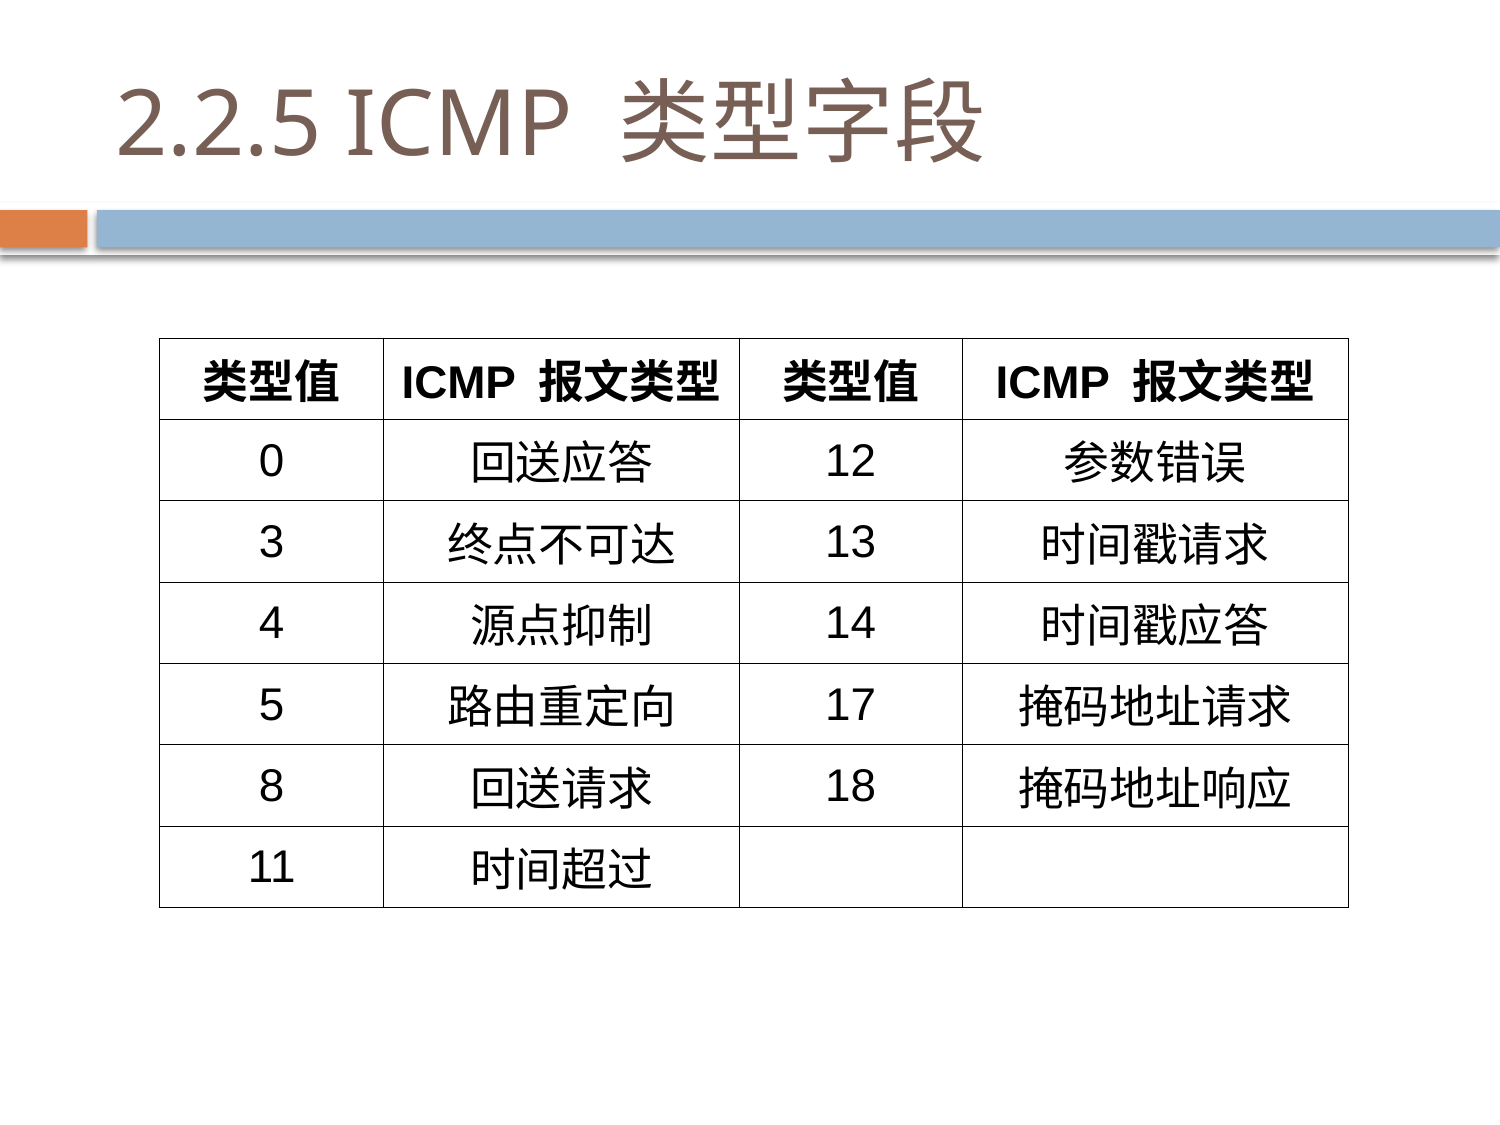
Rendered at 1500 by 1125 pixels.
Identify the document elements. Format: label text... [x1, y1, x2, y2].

table_cell 18 [740, 745, 962, 826]
table_cell 时间戳请求 [963, 501, 1348, 582]
table_cell 8 [160, 745, 383, 826]
table_cell [740, 827, 962, 907]
table_cell 终点不可达 [384, 501, 739, 582]
table_cell 11 [160, 827, 383, 907]
table_cell 12 [740, 420, 962, 500]
table_cell 回送应答 [384, 420, 739, 500]
table_cell 0 [160, 420, 383, 500]
table_cell 时间超过 [384, 827, 739, 907]
table_cell 掩码地址响应 [963, 745, 1348, 826]
table_cell 4 [160, 583, 383, 663]
table_cell 时间戳应答 [963, 583, 1348, 663]
table_cell 回送请求 [384, 745, 739, 826]
table_cell 5 [160, 664, 383, 744]
table_cell 13 [740, 501, 962, 582]
table_cell 路由重定向 [384, 664, 739, 744]
table_cell [963, 827, 1348, 907]
table_header 类型值 [160, 339, 383, 419]
table_cell 14 [740, 583, 962, 663]
table_cell 参数错误 [963, 420, 1348, 500]
table_cell 掩码地址请求 [963, 664, 1348, 744]
title 2.2.5 ICMP 类型字段 [100, 37, 1438, 200]
table_cell 17 [740, 664, 962, 744]
table_cell 源点抑制 [384, 583, 739, 663]
table_header 类型值 [740, 339, 962, 419]
table_header ICMP 报文类型 [384, 339, 739, 419]
table_cell 3 [160, 501, 383, 582]
table_header ICMP 报文类型 [963, 339, 1348, 419]
